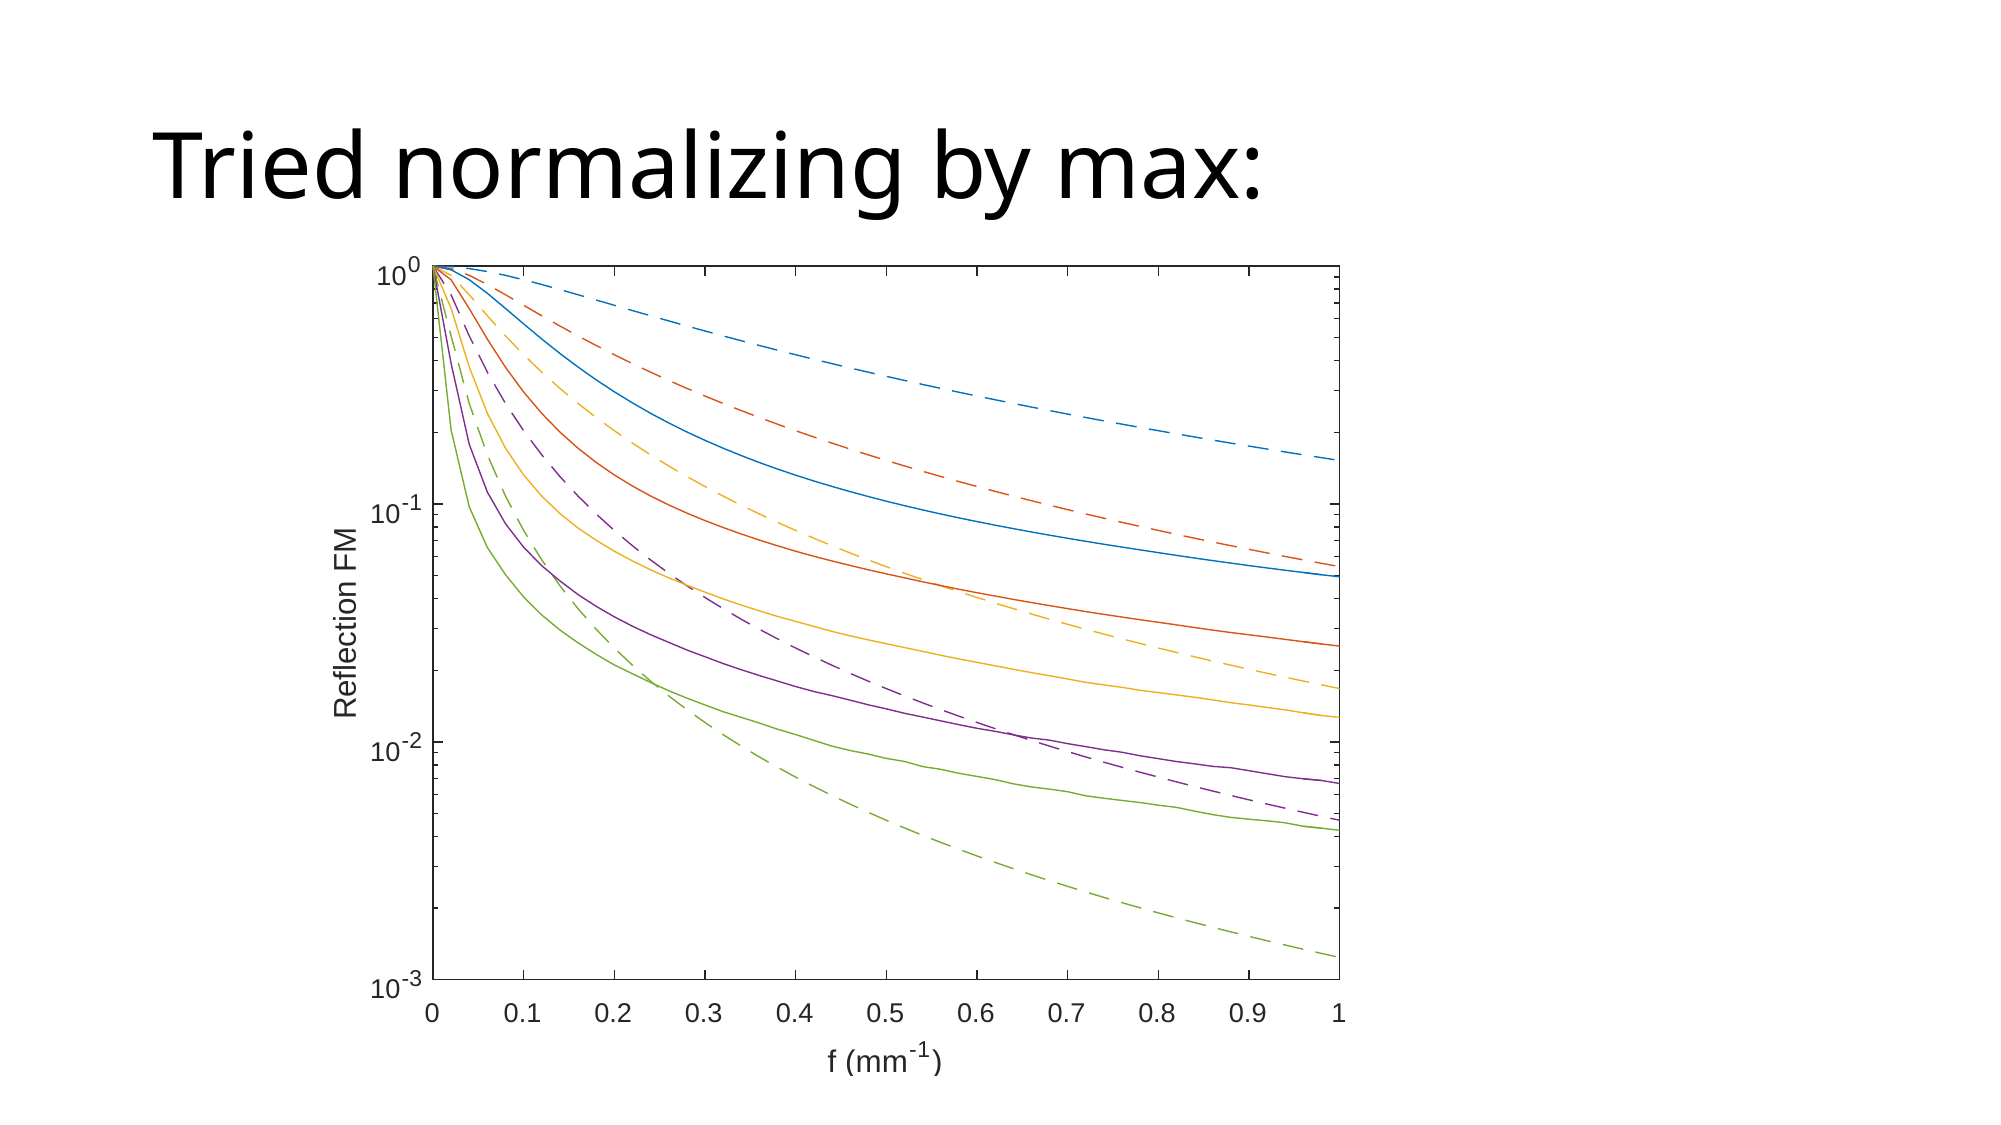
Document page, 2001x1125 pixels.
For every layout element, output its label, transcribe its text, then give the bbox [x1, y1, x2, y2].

title Tried normalizing by max: [137, 59, 1863, 278]
picture [280, 201, 1449, 1076]
